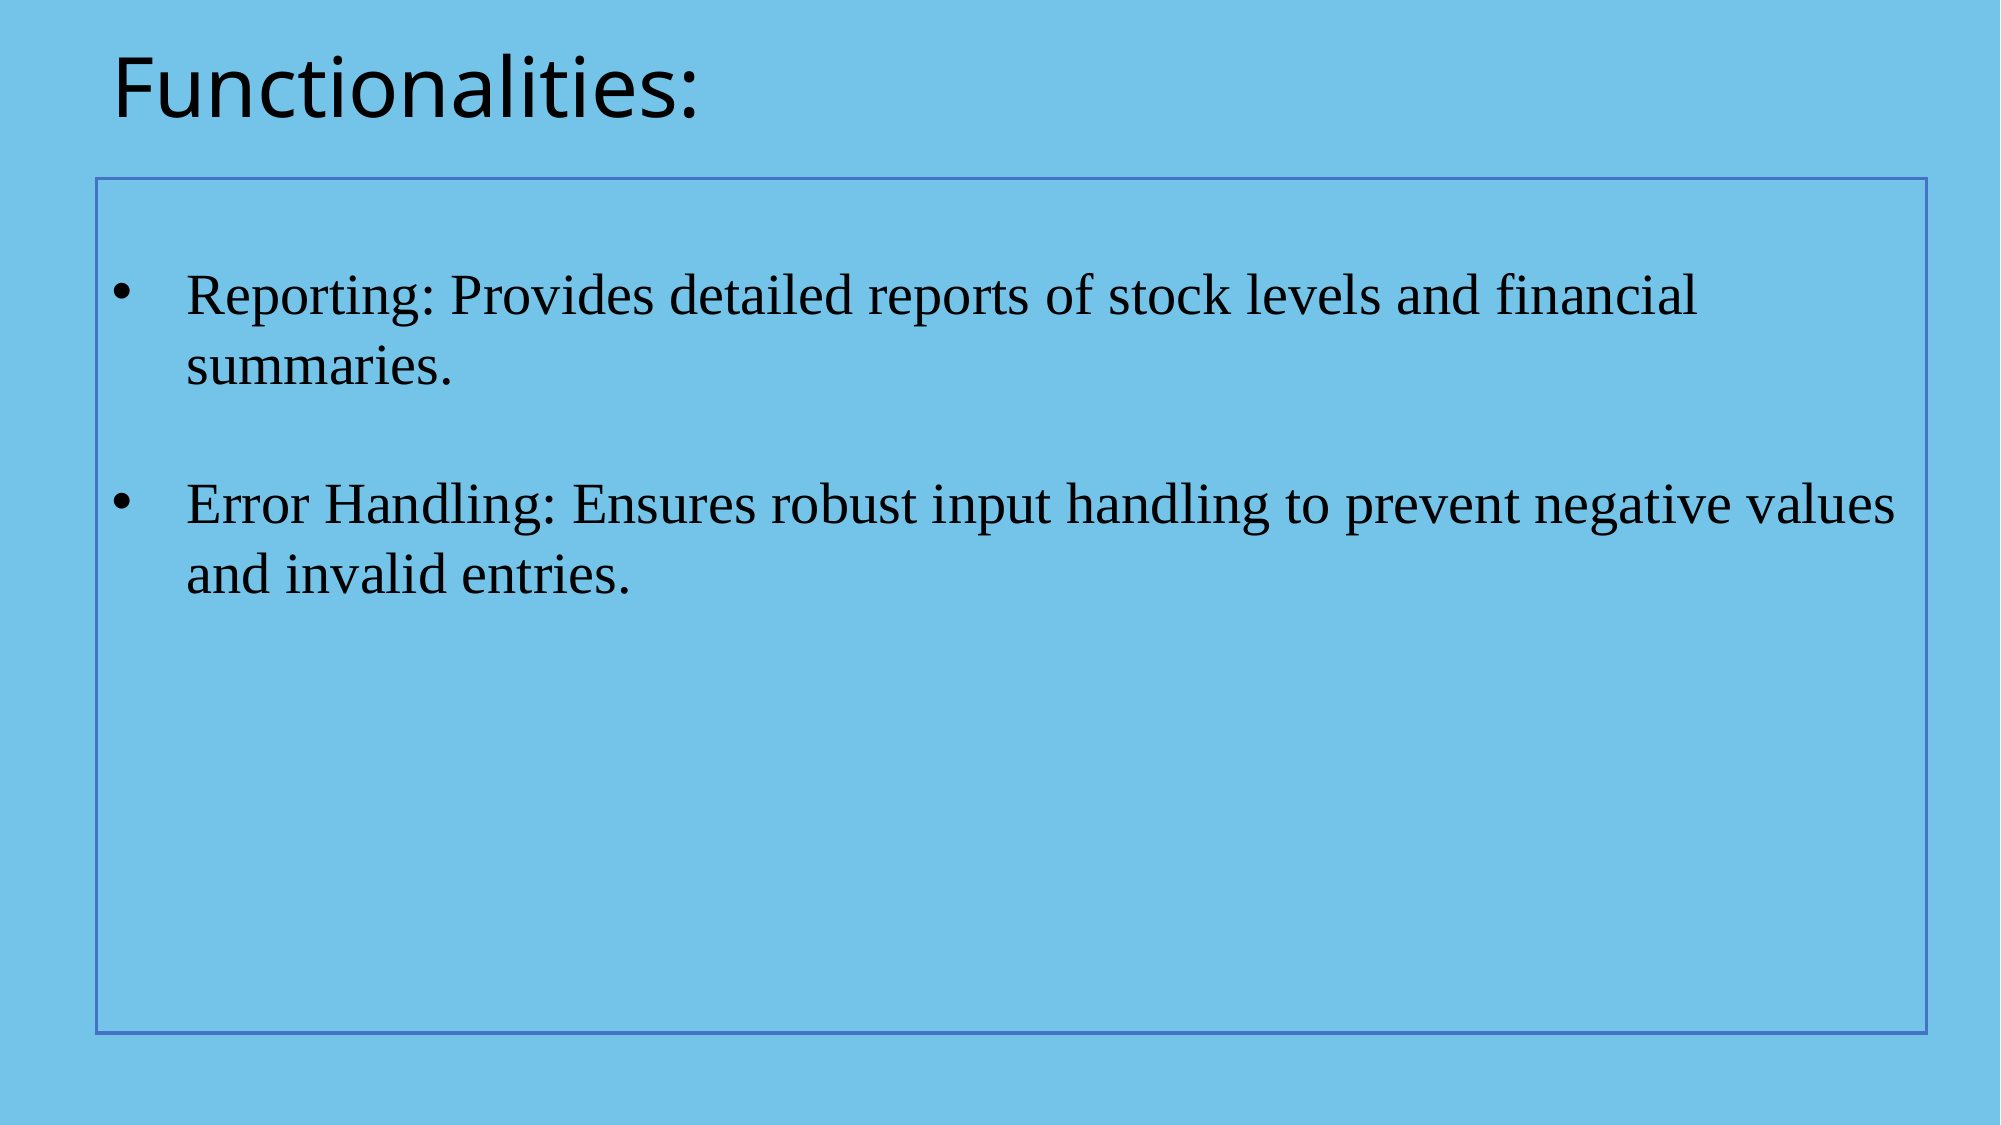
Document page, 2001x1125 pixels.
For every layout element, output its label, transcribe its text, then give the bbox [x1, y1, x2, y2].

text_box Functionalities: [95, 26, 1117, 142]
text_box Reporting: Provides detailed reports of stock levels and financial summaries. Error Handling: Ensures robust input handling to prevent negative values and invalid entries. [95, 177, 1928, 1035]
